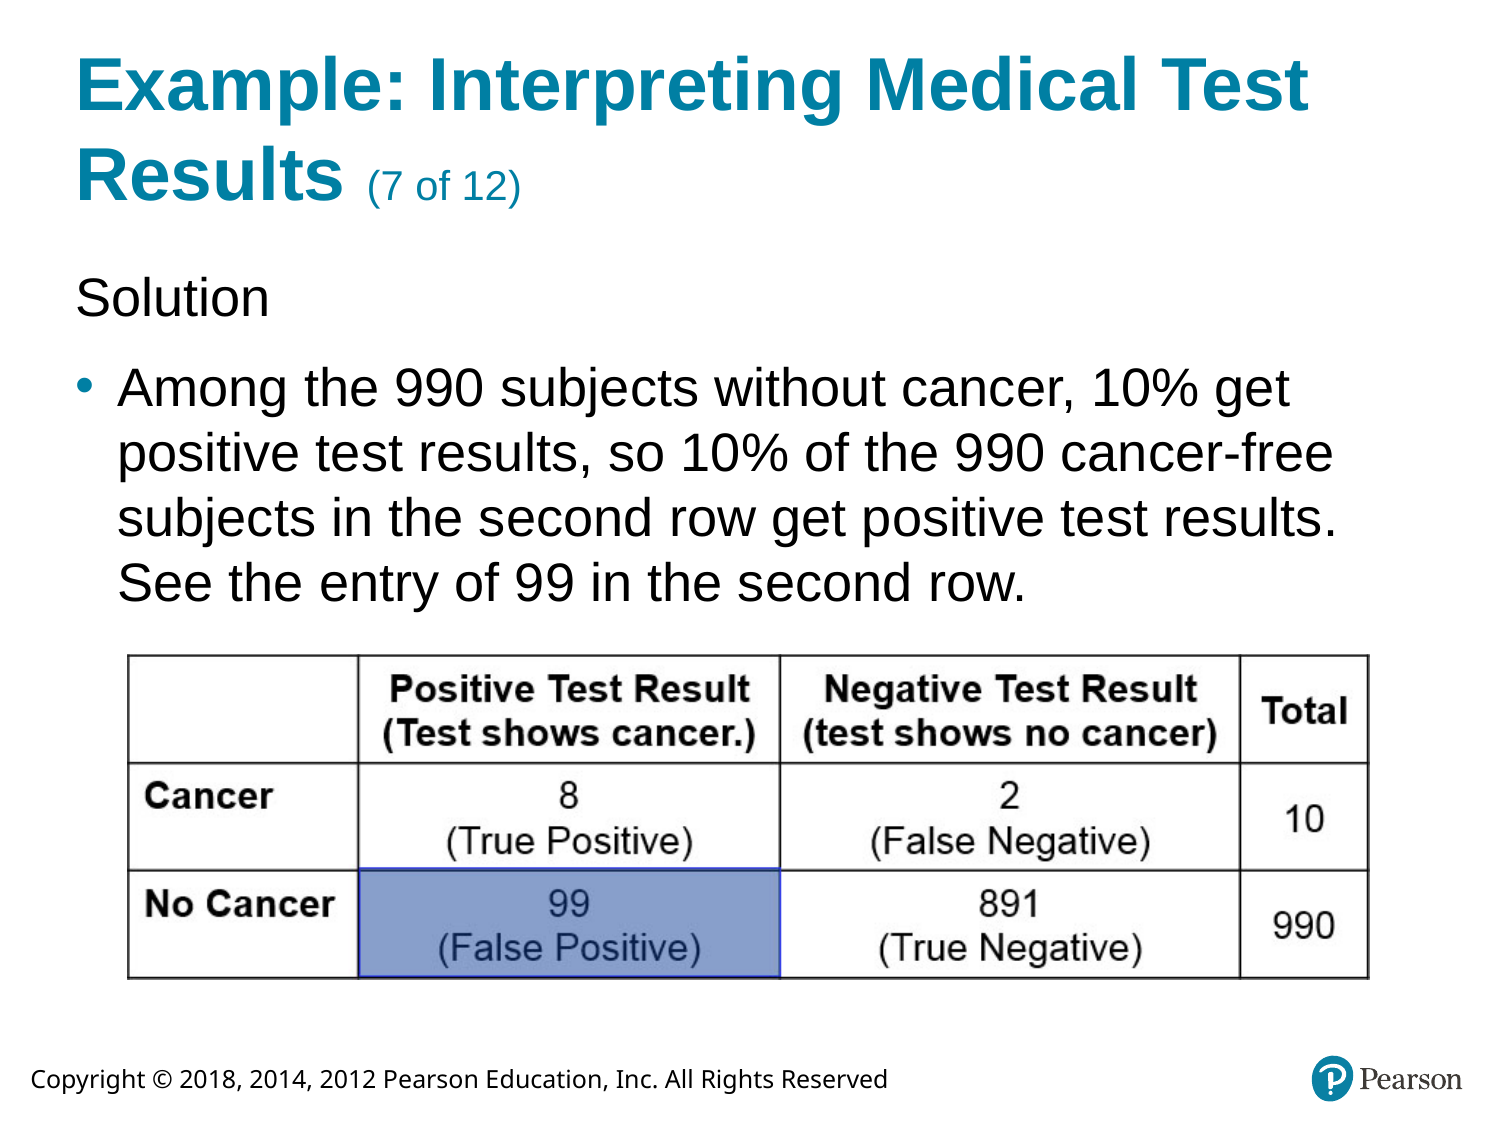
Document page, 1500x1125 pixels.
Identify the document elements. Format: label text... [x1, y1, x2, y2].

list Solution Among the 990 subjects without cancer, 10% get positive test results, so 10% of the 990 cancer-free subjects in the second row get positive test results. See the entry of 99 in the second row. [75, 262, 1425, 625]
picture [127, 653, 1370, 980]
title Example: Interpreting Medical Test Results (7 of 12) [75, 35, 1425, 216]
